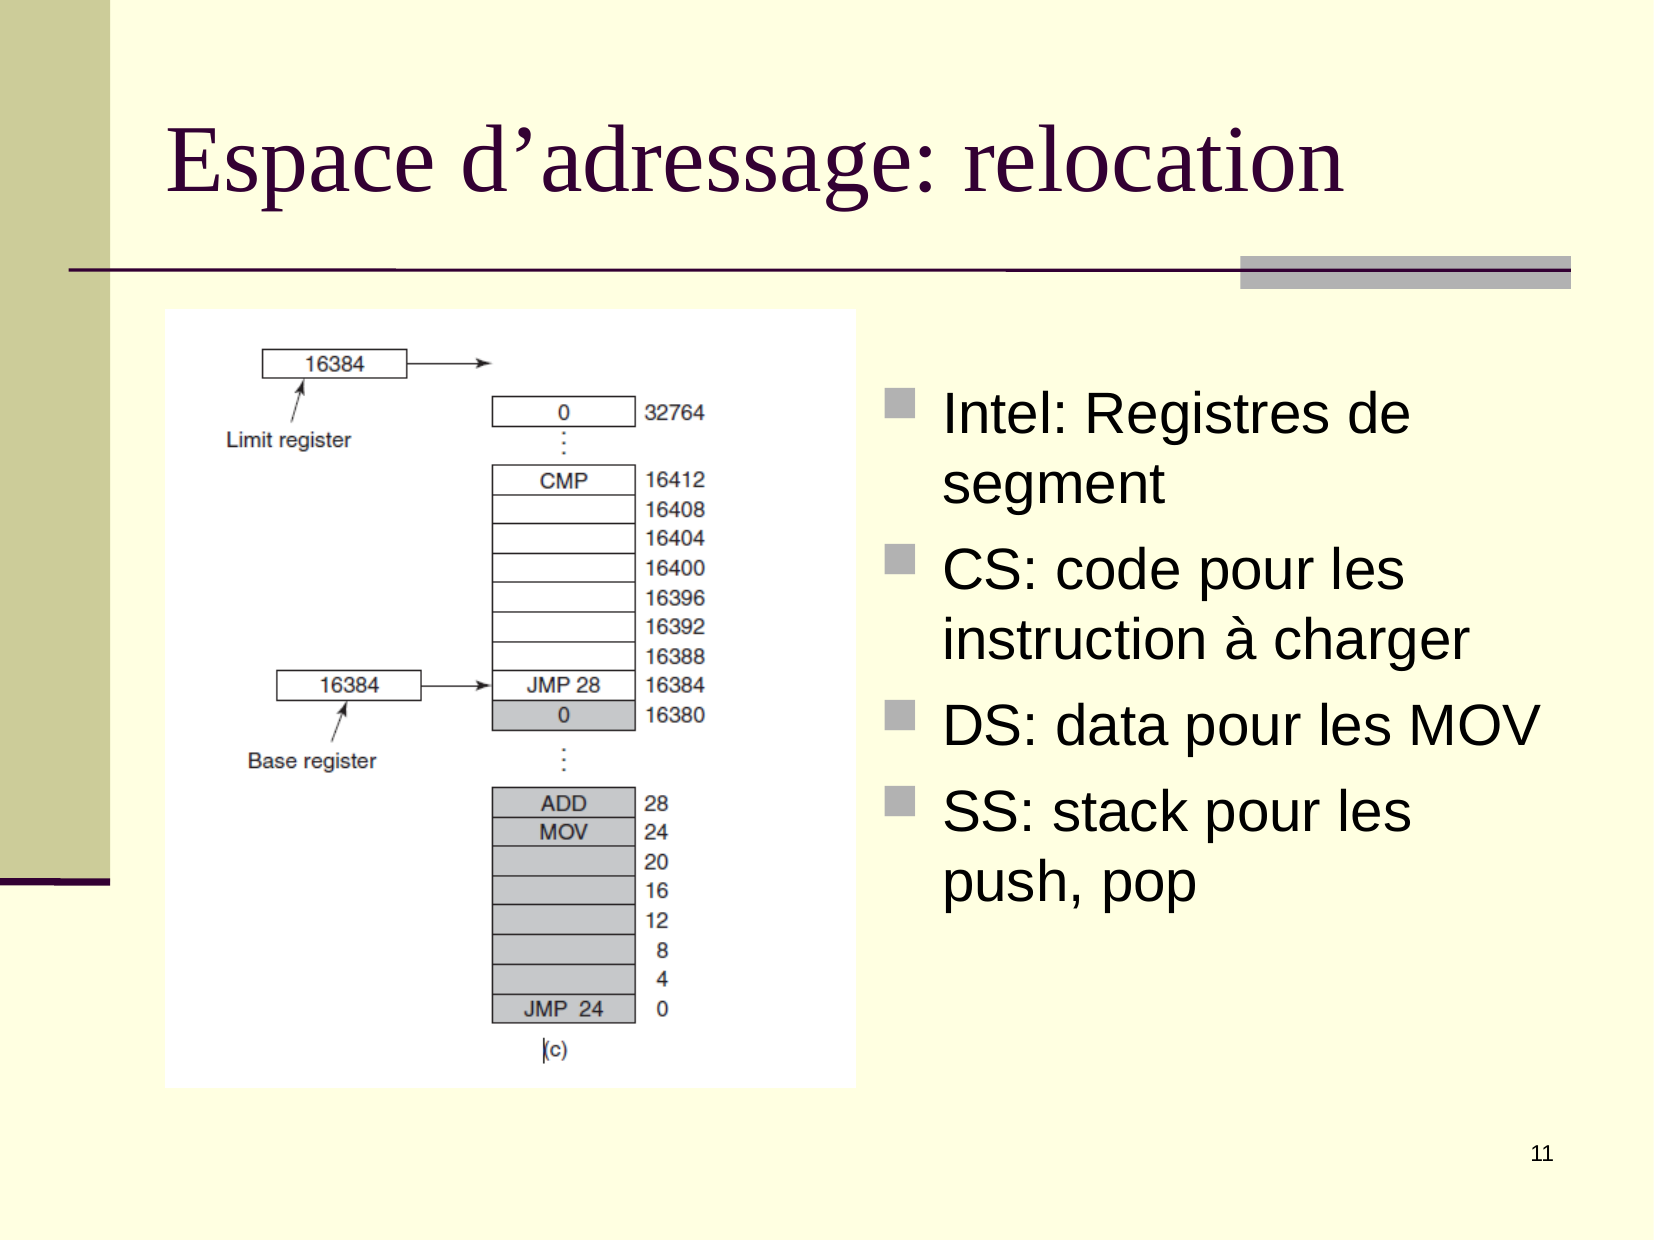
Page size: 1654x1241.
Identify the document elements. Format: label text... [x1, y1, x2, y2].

picture [165, 309, 856, 1088]
title Espace d’adressage: relocation [165, 30, 1571, 277]
slide_number 11 [1226, 1129, 1571, 1213]
list Intel: Registres de segment CS: code pour les instruction à charger DS: data pour les MOV SS: stack pour les push, pop [880, 289, 1571, 1109]
